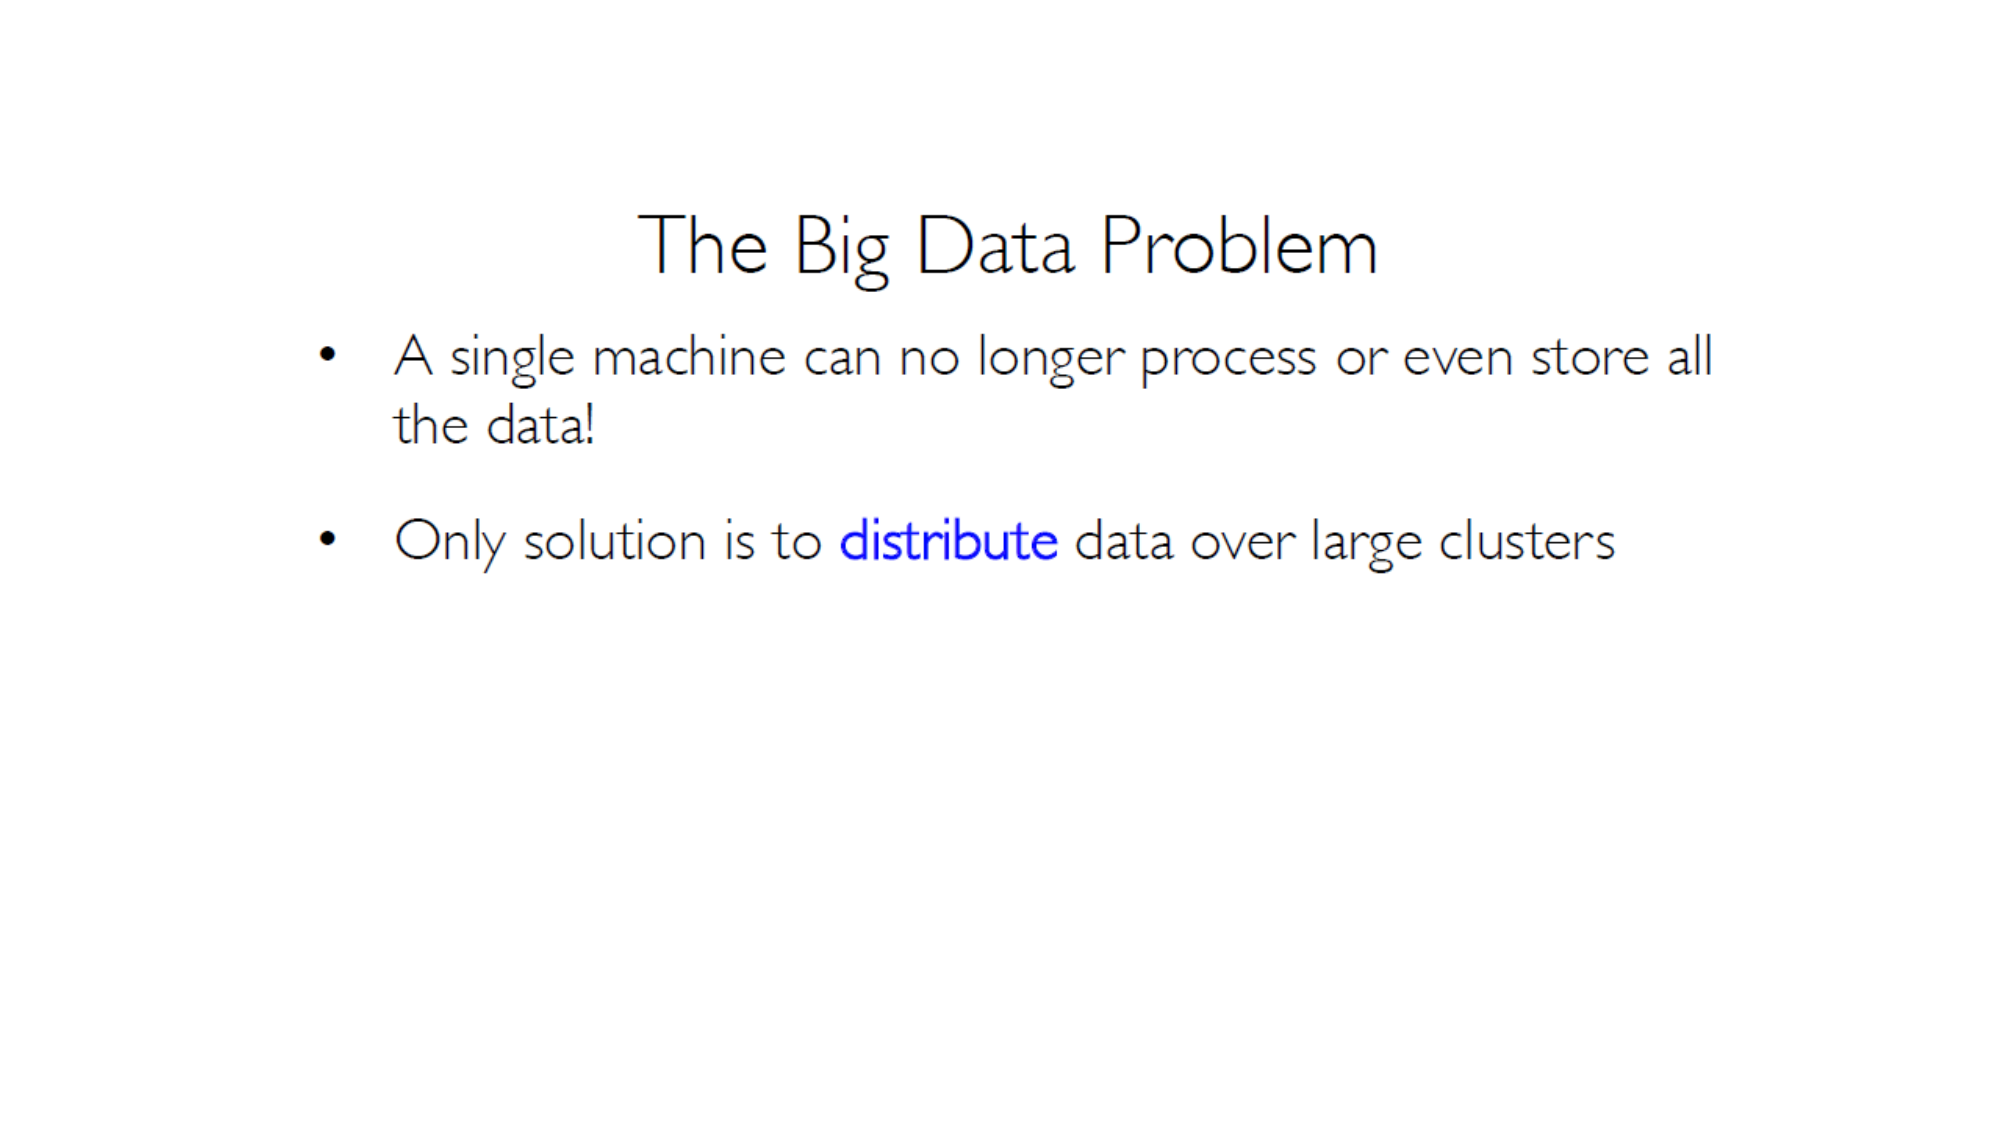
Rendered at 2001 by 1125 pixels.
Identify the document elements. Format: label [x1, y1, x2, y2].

picture [239, 170, 1761, 955]
